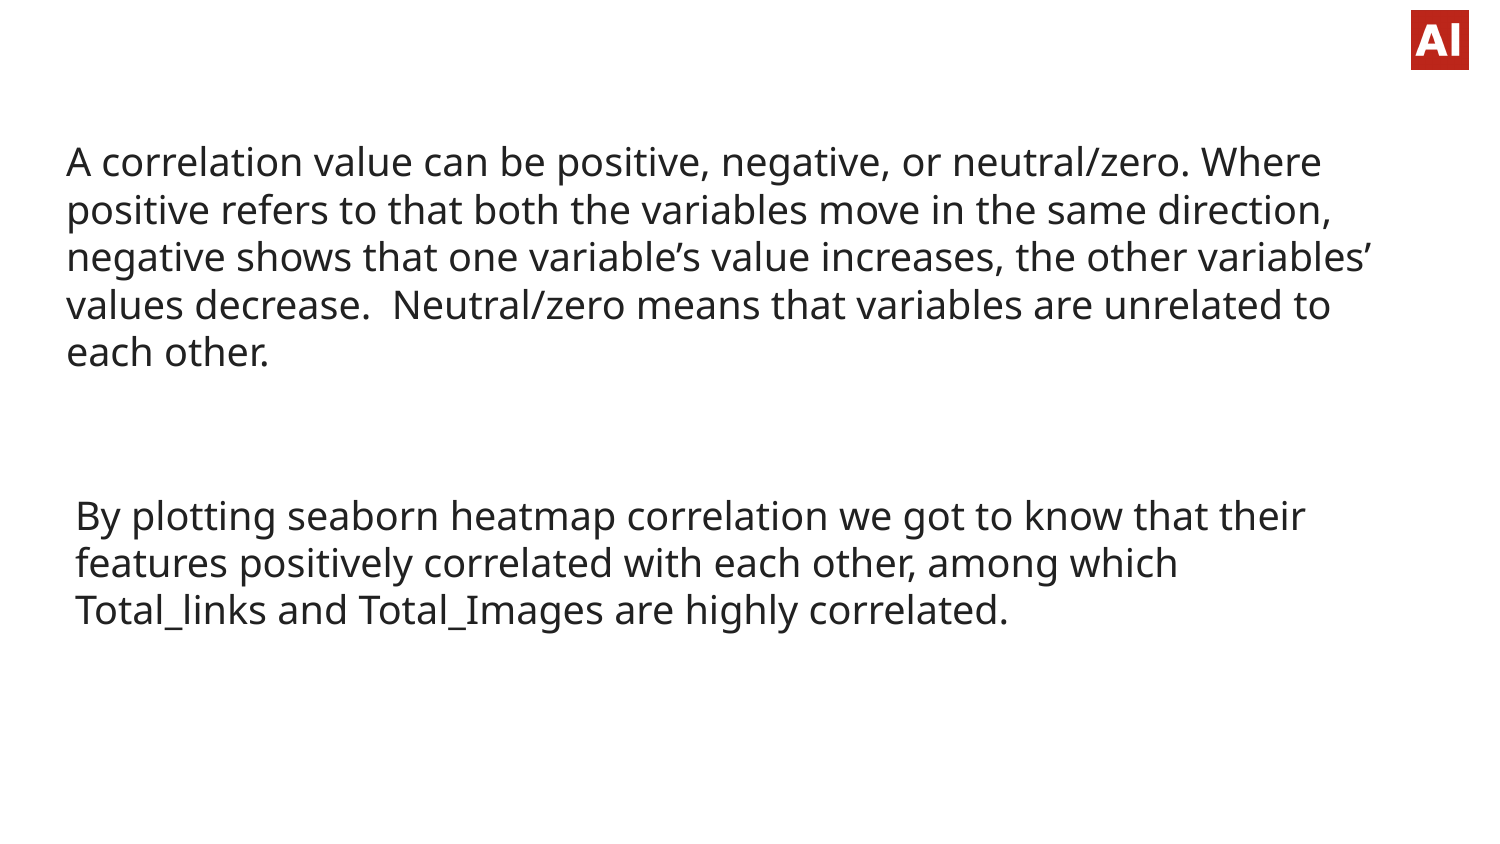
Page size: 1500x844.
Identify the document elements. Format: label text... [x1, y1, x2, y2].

picture [1411, 10, 1469, 70]
text_box A correlation value can be positive, negative, or neutral/zero. Where positive refers to that both the variables move in the same direction, negative shows that one variable’s value increases, the other variables’ values decrease. Neutral/zero means that variables are unrelated to each other. [51, 122, 1399, 390]
text_box By plotting seaborn heatmap correlation we got to know that their features positively correlated with each other, among which Total_links and Total_Images are highly correlated. [60, 475, 1390, 648]
title [51, 122, 1449, 459]
